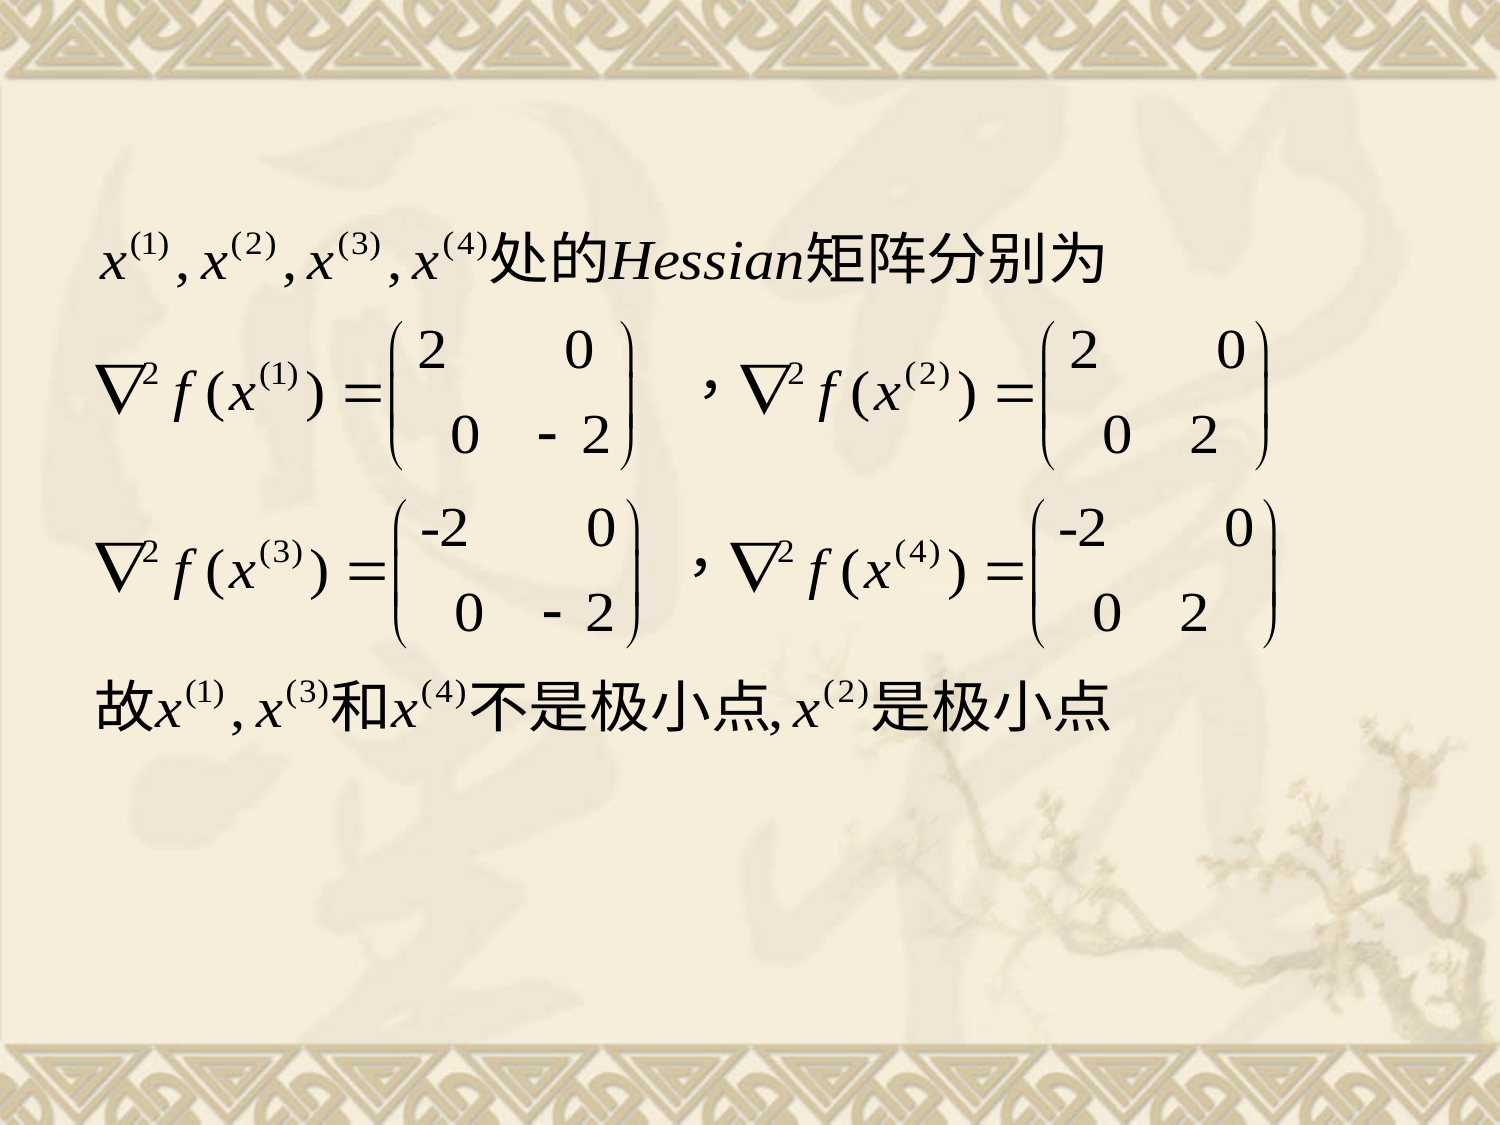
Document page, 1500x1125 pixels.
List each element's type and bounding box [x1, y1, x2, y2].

text_box [88, 219, 1294, 747]
picture [0, 0, 1500, 1125]
